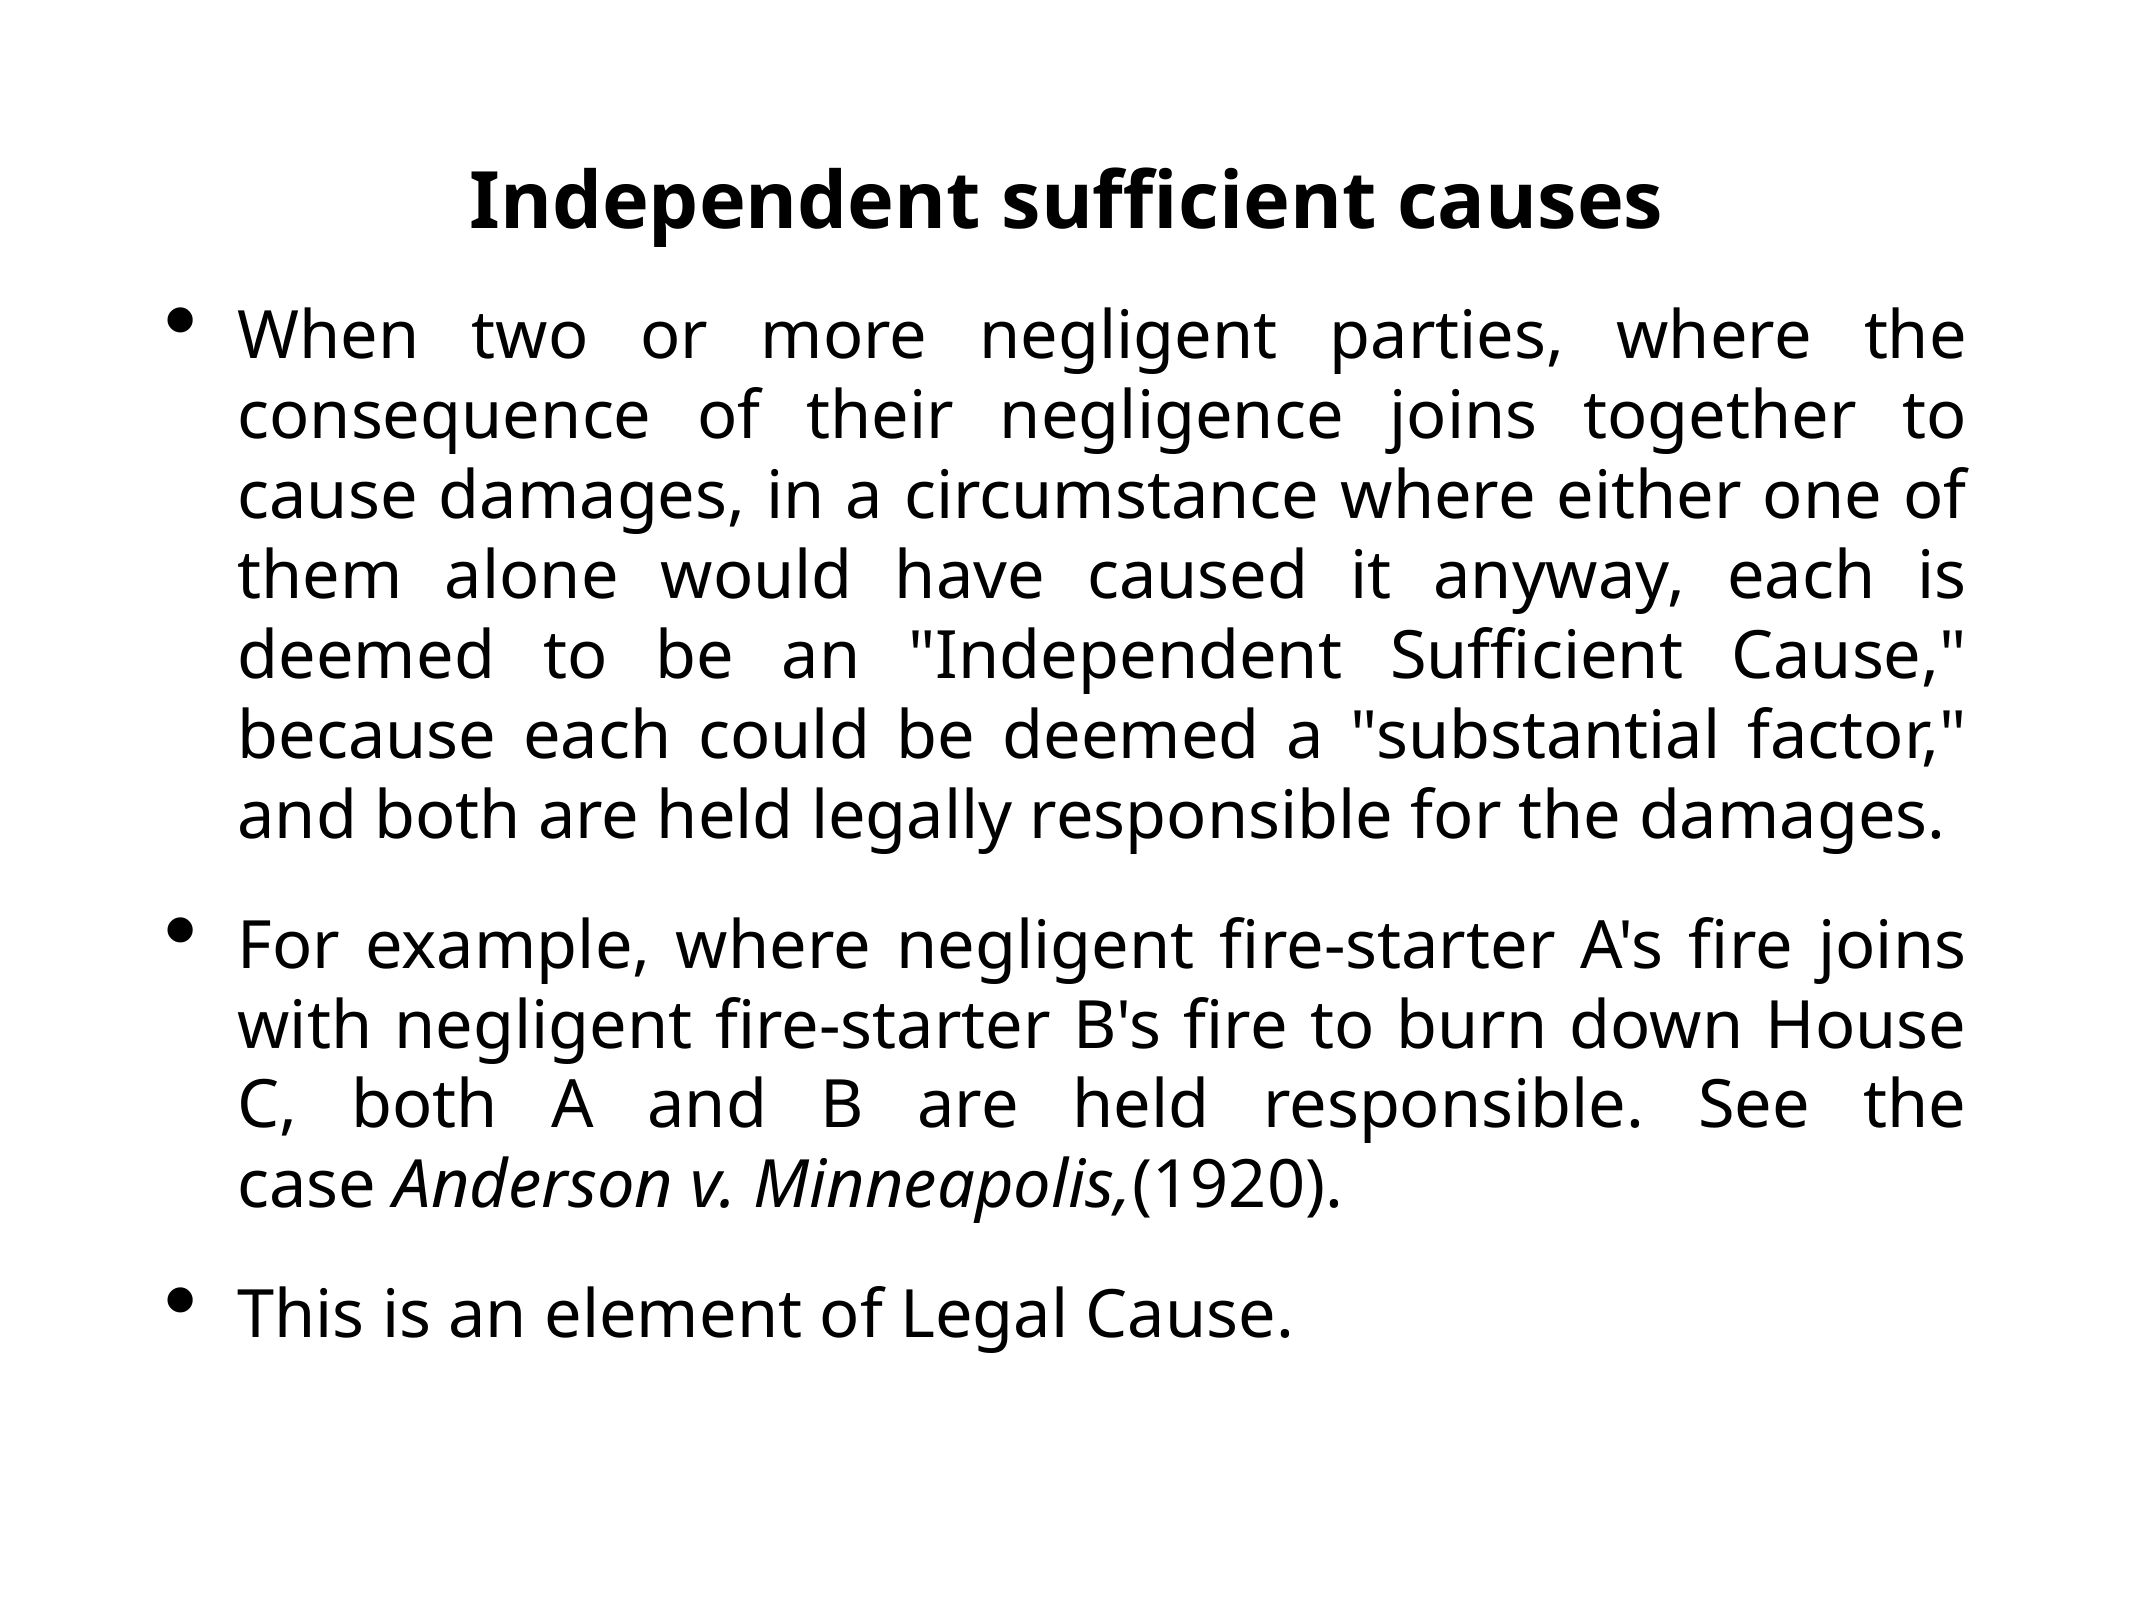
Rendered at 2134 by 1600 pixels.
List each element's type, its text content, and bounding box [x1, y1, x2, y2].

list When two or more negligent parties, where the consequence of their negligence joins together to cause damages, in a circumstance where either one of them alone would have caused it anyway, each is deemed to be an "Independent Sufficient Cause," because each could be deemed a "substantial factor," and both are held legally responsible for the damages. For example, where negligent fire-starter A's fire joins with negligent fire-starter B's fire to burn down House C, both A and B are held responsible. See the case Anderson v. Minneapolis,(1920). This is an element of Legal Cause. [155, 282, 1978, 1458]
title Independent sufficient causes [155, 91, 1978, 282]
